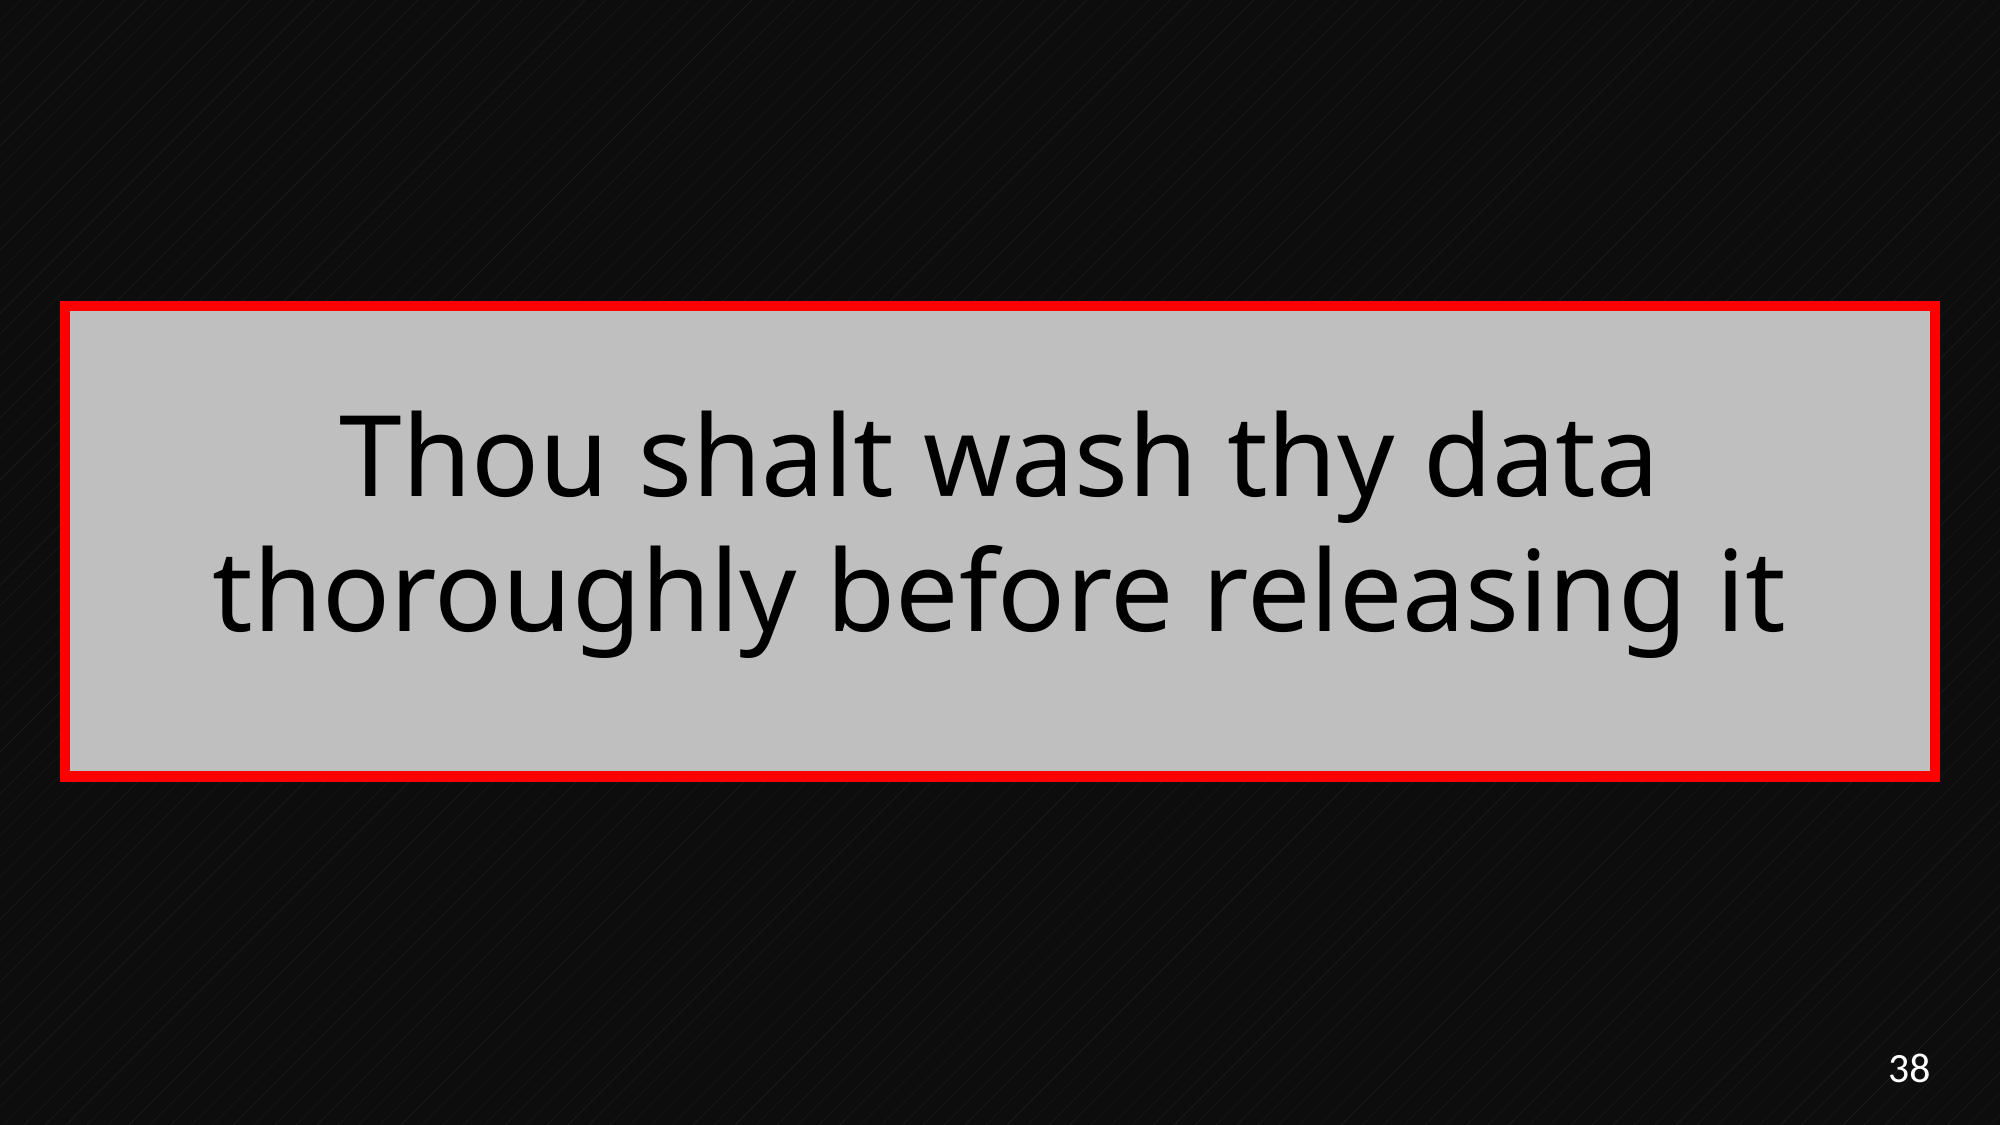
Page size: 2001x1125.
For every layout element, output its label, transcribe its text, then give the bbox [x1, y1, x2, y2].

slide_number 38 [1775, 1035, 1946, 1096]
text_box Thou shalt wash thy data thoroughly before releasing it [64, 305, 1936, 777]
